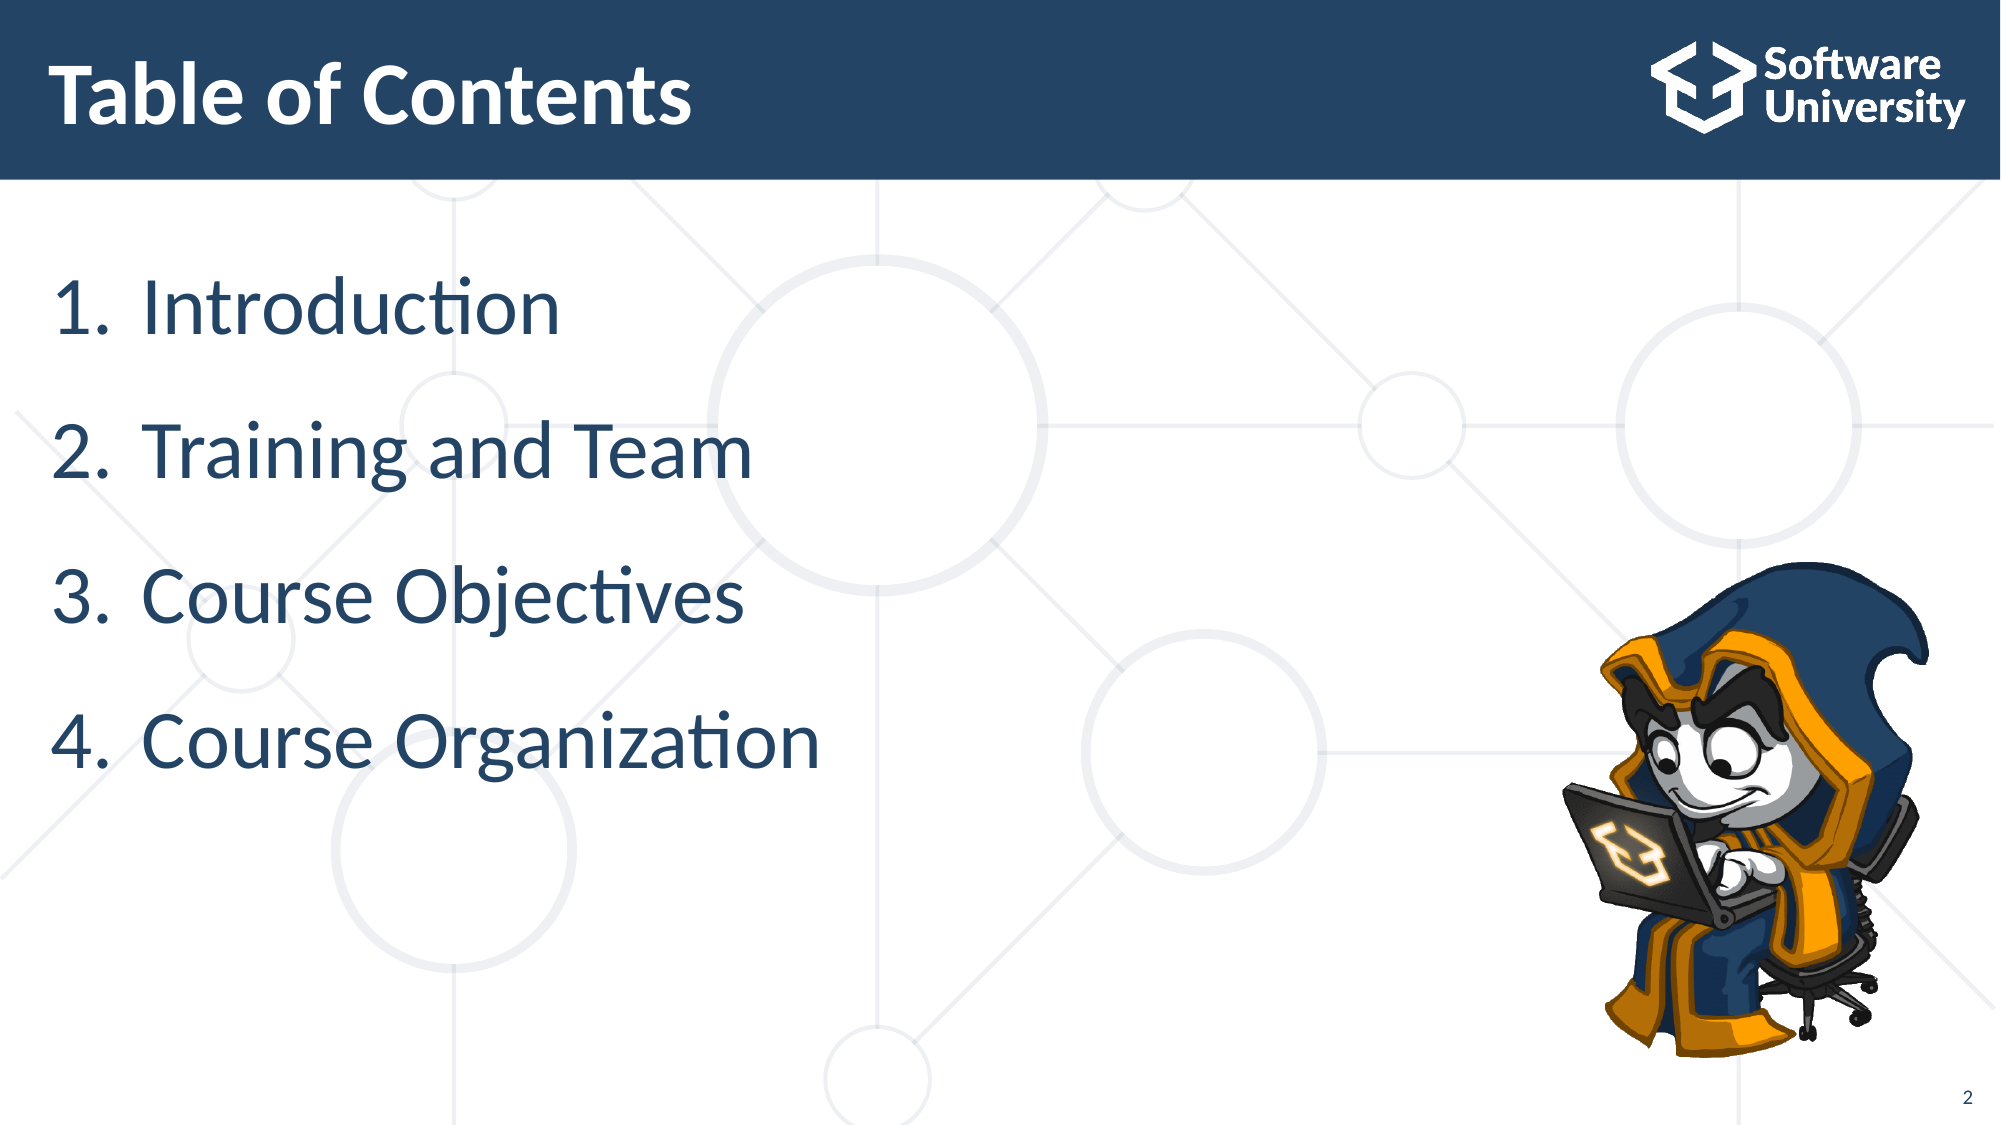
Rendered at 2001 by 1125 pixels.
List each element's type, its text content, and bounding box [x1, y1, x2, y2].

title Table of Contents [31, 16, 1625, 162]
picture [1561, 559, 1931, 1059]
picture [1651, 41, 1966, 134]
text_box 2 [1927, 1067, 1989, 1117]
list Introduction Training and Team Course Objectives Course Organization [32, 224, 1517, 1080]
